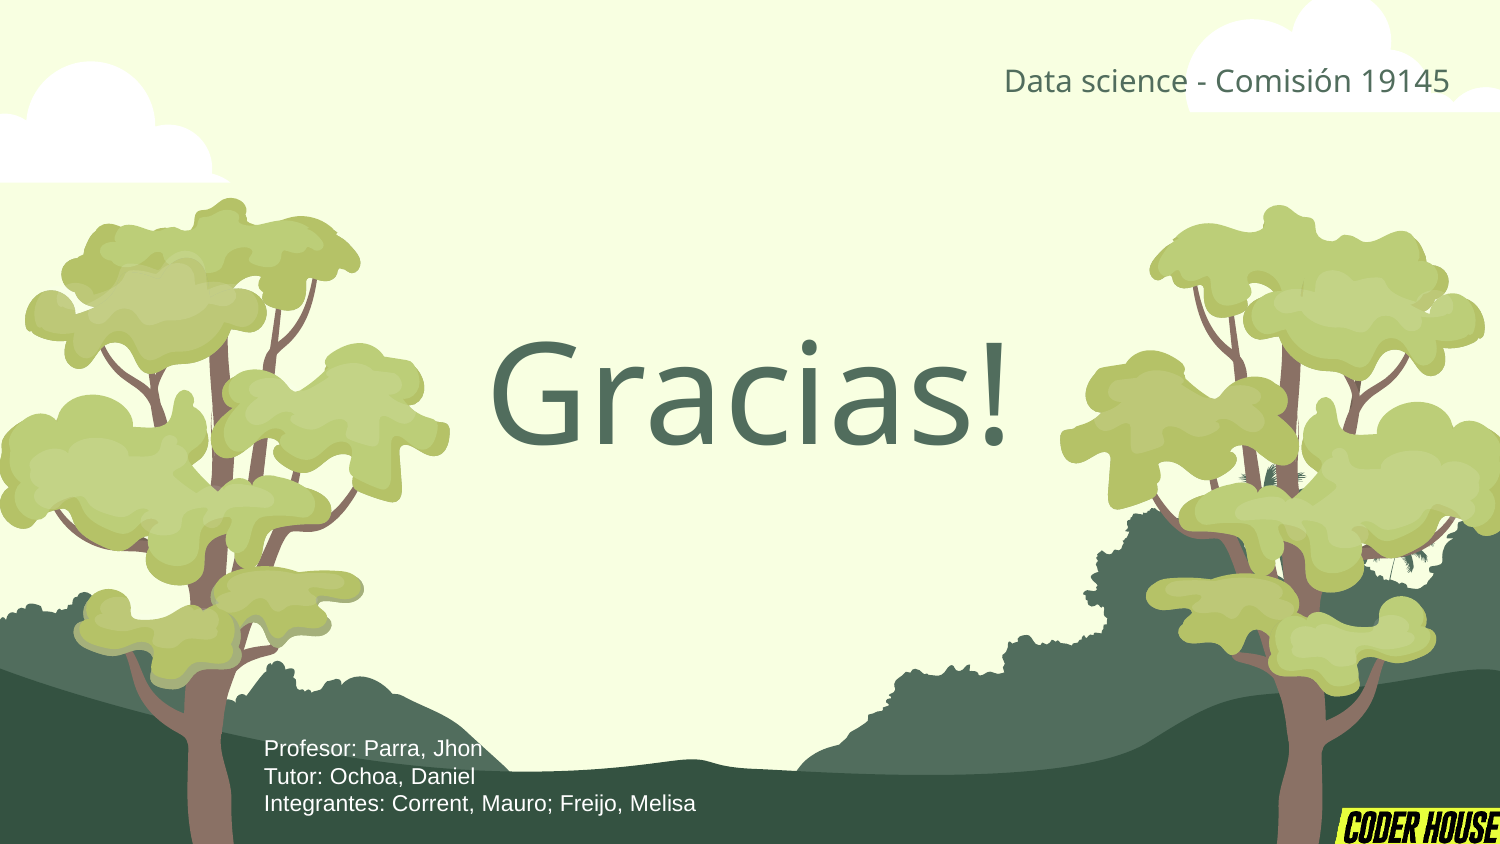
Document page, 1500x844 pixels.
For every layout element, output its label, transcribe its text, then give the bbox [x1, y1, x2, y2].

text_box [1059, 204, 1500, 844]
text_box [0, 197, 451, 844]
title Data science - Comisión 19145 [820, 51, 1466, 95]
subtitle Profesor: Parra, Jhon Tutor: Ochoa, Daniel Integrantes: Corrent, Mauro; Freijo, Melisa [455, 718, 1054, 844]
picture [1330, 801, 1500, 844]
title Gracias! [455, 307, 1054, 537]
